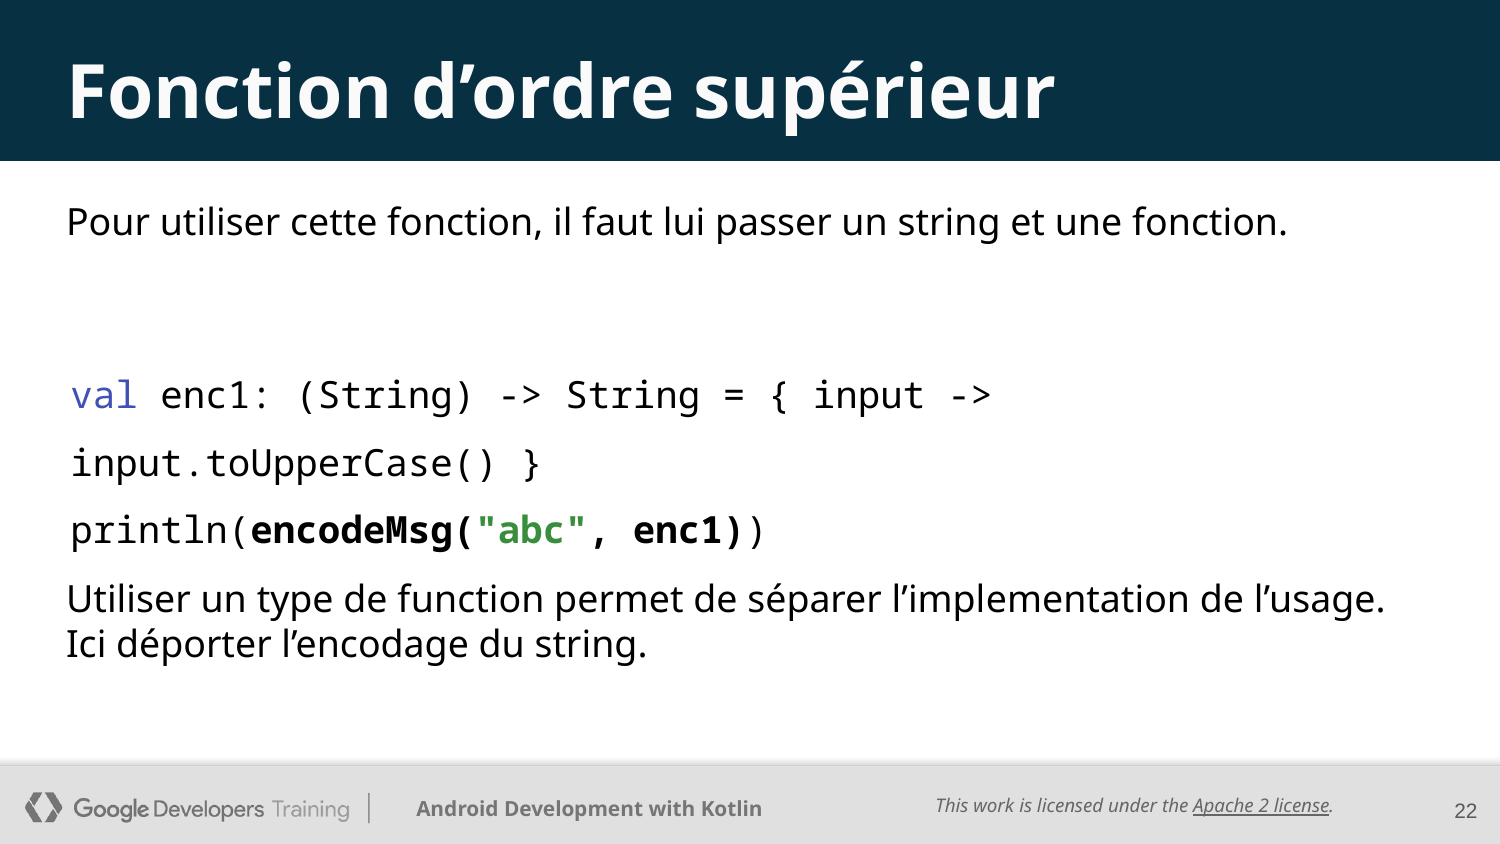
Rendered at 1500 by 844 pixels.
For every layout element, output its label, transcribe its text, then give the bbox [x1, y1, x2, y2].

text_box val enc1: (String) -> String = { input -> input.toUpperCase() } println(encodeMsg("abc", enc1)) [55, 333, 1414, 560]
title Fonction d’ordre supérieur [51, 28, 1449, 122]
picture [0, 161, 1500, 844]
list Pour utiliser cette fonction, il faut lui passer un string et une fonction. [51, 176, 1449, 288]
text_box Utiliser un type de function permet de séparer l’implementation de l’usage. Ici déporter l’encodage du string. [51, 560, 1449, 683]
slide_number 22 [1402, 777, 1493, 842]
